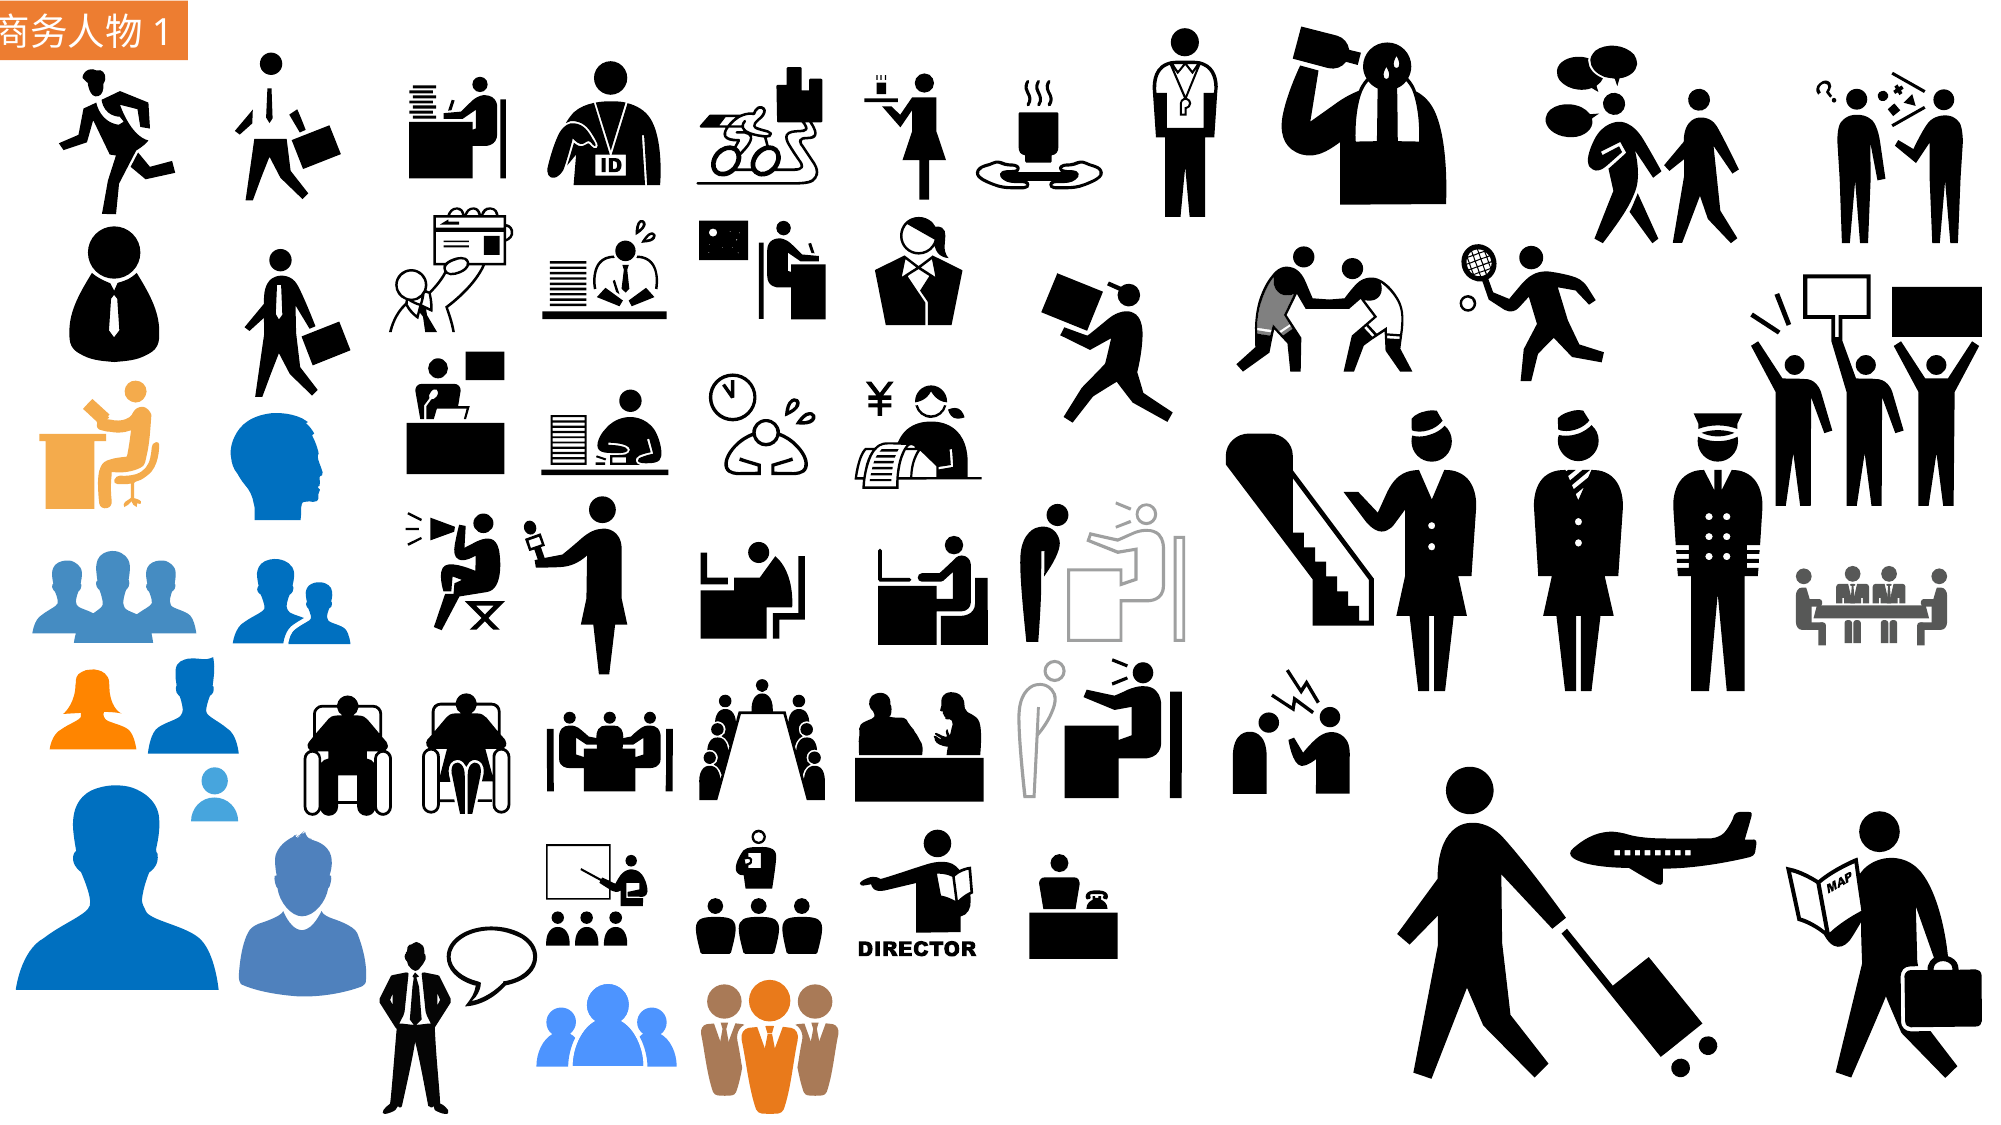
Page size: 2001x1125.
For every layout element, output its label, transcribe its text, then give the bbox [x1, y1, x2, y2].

text_box [259, 52, 283, 75]
text_box [1557, 425, 1599, 462]
text_box [1343, 469, 1477, 692]
text_box [1557, 410, 1590, 432]
text_box [1803, 274, 1904, 506]
text_box [563, 711, 576, 724]
text_box 商务人物1 [0, 0, 188, 61]
text_box [1697, 436, 1739, 462]
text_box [303, 693, 511, 816]
text_box [1533, 469, 1623, 692]
text_box [1397, 822, 1566, 1079]
text_box [439, 219, 460, 225]
text_box [883, 941, 898, 957]
text_box [82, 69, 106, 97]
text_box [1150, 28, 1218, 218]
text_box [1319, 706, 1341, 728]
text_box [878, 555, 971, 645]
text_box [147, 657, 239, 754]
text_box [699, 979, 840, 1114]
text_box [1561, 928, 1703, 1057]
text_box [1894, 115, 1963, 244]
text_box [923, 829, 952, 858]
text_box [940, 577, 988, 645]
text_box [1173, 535, 1186, 642]
text_box [1035, 80, 1043, 107]
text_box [405, 512, 506, 631]
text_box [899, 941, 912, 957]
text_box [483, 235, 500, 255]
text_box [874, 255, 963, 326]
text_box [864, 98, 898, 103]
text_box [1285, 669, 1320, 704]
text_box [601, 158, 606, 173]
text_box [559, 725, 661, 792]
text_box [854, 421, 982, 489]
text_box [1115, 501, 1132, 511]
text_box [87, 226, 141, 279]
text_box [665, 728, 673, 792]
text_box [289, 109, 306, 133]
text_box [1279, 26, 1450, 205]
text_box [767, 238, 826, 320]
text_box [962, 941, 977, 957]
text_box [944, 535, 964, 555]
text_box [914, 73, 935, 93]
text_box [1891, 106, 1926, 128]
text_box [234, 109, 253, 135]
text_box [1933, 89, 1955, 111]
text_box [875, 941, 880, 957]
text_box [1544, 44, 1739, 244]
text_box [409, 95, 498, 179]
text_box [245, 138, 309, 201]
text_box [628, 287, 655, 307]
text_box [1903, 94, 1916, 106]
text_box [412, 115, 437, 119]
text_box [546, 728, 554, 792]
text_box [724, 418, 808, 476]
text_box [596, 287, 623, 307]
text_box [944, 940, 960, 957]
text_box [1232, 731, 1267, 794]
text_box [1750, 312, 1781, 335]
text_box [784, 398, 800, 417]
text_box [388, 207, 514, 333]
text_box [412, 85, 437, 89]
text_box [1024, 80, 1032, 107]
text_box [1570, 811, 1757, 885]
text_box [1411, 410, 1443, 432]
text_box [1085, 890, 1108, 900]
text_box [547, 123, 596, 178]
text_box [32, 550, 197, 643]
text_box [608, 158, 622, 173]
text_box [291, 125, 341, 170]
text_box [58, 91, 151, 215]
text_box [1132, 662, 1154, 684]
text_box [1135, 503, 1158, 526]
text_box [472, 76, 488, 93]
text_box [244, 275, 318, 397]
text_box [1236, 246, 1413, 372]
text_box [1846, 88, 1868, 110]
text_box [865, 381, 894, 416]
text_box [636, 255, 659, 290]
text_box [1784, 355, 1805, 375]
text_box [1893, 84, 1904, 96]
text_box [1045, 80, 1053, 107]
text_box [603, 711, 616, 724]
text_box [855, 691, 984, 802]
text_box [621, 264, 630, 293]
text_box [1445, 766, 1494, 815]
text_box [545, 844, 650, 946]
text_box [1029, 912, 1118, 959]
text_box [1107, 281, 1141, 307]
text_box [1673, 469, 1763, 692]
text_box [1701, 430, 1735, 437]
text_box [500, 99, 506, 179]
text_box [1837, 876, 1846, 889]
text_box [696, 67, 823, 185]
text_box [1774, 293, 1792, 326]
text_box [1859, 811, 1900, 853]
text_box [541, 389, 669, 475]
text_box [1067, 528, 1166, 642]
text_box [448, 99, 455, 111]
text_box [876, 82, 887, 95]
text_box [406, 351, 505, 475]
text_box [549, 282, 587, 286]
text_box [1111, 658, 1129, 668]
text_box [412, 105, 437, 109]
text_box [948, 407, 965, 419]
text_box [266, 88, 273, 124]
text_box [130, 152, 176, 180]
text_box [808, 242, 815, 254]
text_box [882, 97, 947, 200]
text_box [635, 220, 646, 236]
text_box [700, 541, 805, 639]
text_box [722, 380, 735, 399]
text_box [975, 160, 1103, 190]
text_box [1698, 1036, 1718, 1056]
text_box [412, 95, 437, 99]
text_box [230, 413, 323, 521]
text_box [699, 220, 749, 261]
text_box [615, 240, 636, 262]
text_box [409, 110, 433, 114]
text_box [637, 1007, 677, 1067]
text_box [1288, 732, 1350, 794]
text_box [1926, 355, 1947, 375]
text_box [565, 102, 661, 186]
text_box [1411, 425, 1452, 462]
text_box [301, 321, 351, 366]
text_box [1844, 872, 1852, 884]
text_box [1111, 676, 1129, 686]
text_box [549, 271, 587, 275]
text_box [1060, 311, 1173, 423]
text_box [1258, 712, 1280, 733]
text_box [858, 941, 873, 957]
text_box [1225, 433, 1374, 626]
text_box [593, 255, 615, 290]
text_box [538, 1007, 576, 1067]
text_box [523, 496, 628, 675]
text_box [1018, 112, 1059, 163]
text_box [1064, 686, 1162, 799]
text_box [612, 279, 620, 295]
text_box [549, 287, 587, 291]
text_box [1893, 341, 1980, 506]
text_box [1169, 691, 1182, 799]
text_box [379, 926, 538, 1114]
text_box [695, 829, 823, 954]
text_box [871, 466, 893, 470]
text_box [15, 785, 219, 990]
text_box [593, 61, 628, 95]
text_box [859, 861, 974, 933]
text_box [1887, 103, 1901, 117]
text_box [776, 220, 791, 236]
text_box [49, 669, 137, 750]
text_box [1020, 526, 1060, 642]
text_box [1115, 519, 1132, 529]
text_box [758, 242, 764, 319]
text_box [1459, 243, 1604, 381]
text_box [1043, 659, 1066, 683]
text_box [595, 101, 626, 151]
text_box [269, 248, 292, 272]
text_box [1039, 877, 1080, 910]
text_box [699, 679, 825, 801]
text_box [69, 272, 160, 363]
text_box [1751, 341, 1833, 506]
text_box [1855, 355, 1876, 375]
text_box [1826, 880, 1837, 894]
text_box [878, 548, 912, 582]
text_box [549, 303, 587, 307]
text_box [1086, 896, 1108, 909]
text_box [232, 558, 351, 645]
text_box [1693, 413, 1743, 429]
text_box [238, 830, 369, 998]
text_box [1837, 114, 1886, 244]
text_box [1892, 286, 1982, 337]
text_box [191, 767, 239, 822]
text_box [915, 405, 947, 418]
text_box [1050, 854, 1069, 873]
text_box [542, 311, 667, 320]
text_box [900, 216, 949, 259]
text_box [1041, 273, 1103, 331]
text_box [913, 940, 929, 957]
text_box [39, 380, 160, 510]
text_box [409, 90, 433, 94]
text_box [643, 711, 656, 724]
text_box [1271, 693, 1315, 715]
text_box [1816, 80, 1833, 98]
text_box [1877, 90, 1889, 101]
text_box [1891, 71, 1926, 93]
text_box [1046, 503, 1069, 527]
text_box [708, 373, 757, 422]
text_box [915, 385, 948, 403]
text_box [873, 460, 894, 464]
text_box [1017, 682, 1057, 799]
text_box [409, 100, 433, 104]
text_box [641, 232, 656, 243]
text_box [572, 984, 644, 1066]
text_box [795, 412, 816, 425]
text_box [1795, 565, 1948, 646]
text_box [1785, 857, 1982, 1078]
text_box [1671, 1058, 1690, 1078]
text_box [929, 941, 944, 957]
